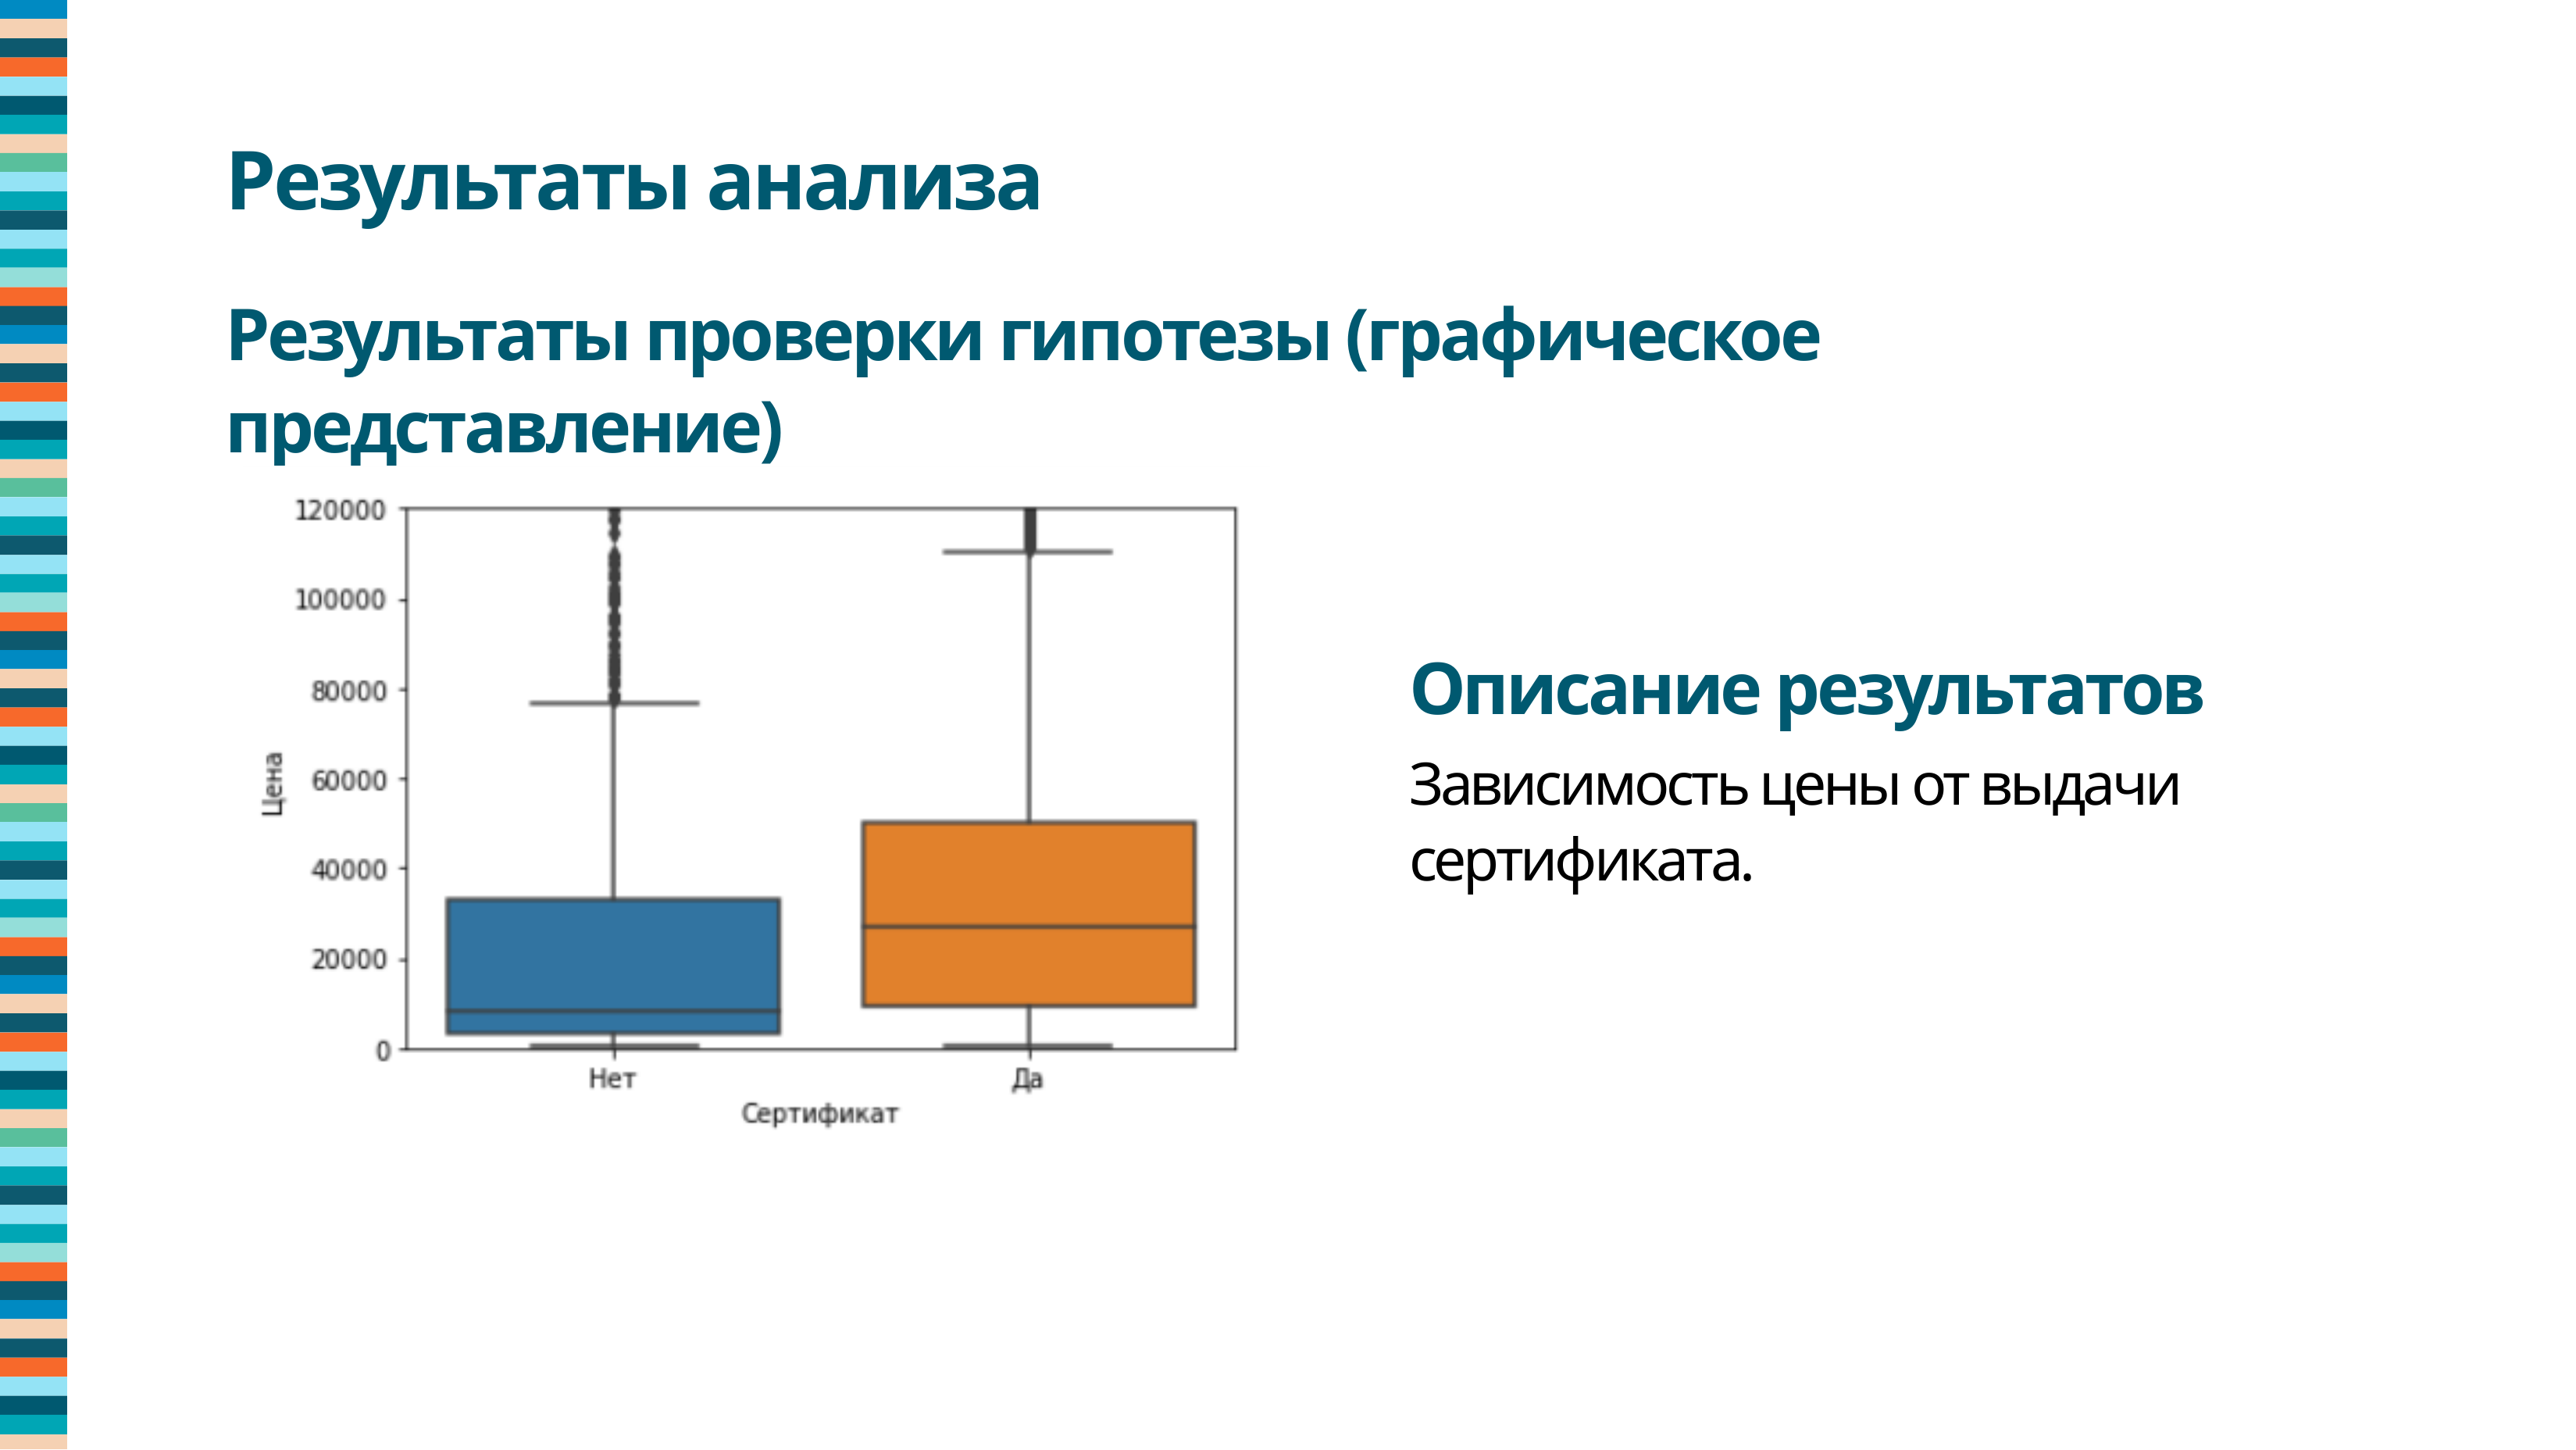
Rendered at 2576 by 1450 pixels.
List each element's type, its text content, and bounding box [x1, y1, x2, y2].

text_box Результаты проверки гипотезы (графическое представление) [213, 277, 2401, 473]
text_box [0, 0, 68, 1450]
picture [243, 465, 1270, 1148]
text_box Результаты анализа [213, 116, 2138, 232]
text_box Описание результатов Зависимость цены от выдачи сертификата. [1397, 630, 2423, 898]
